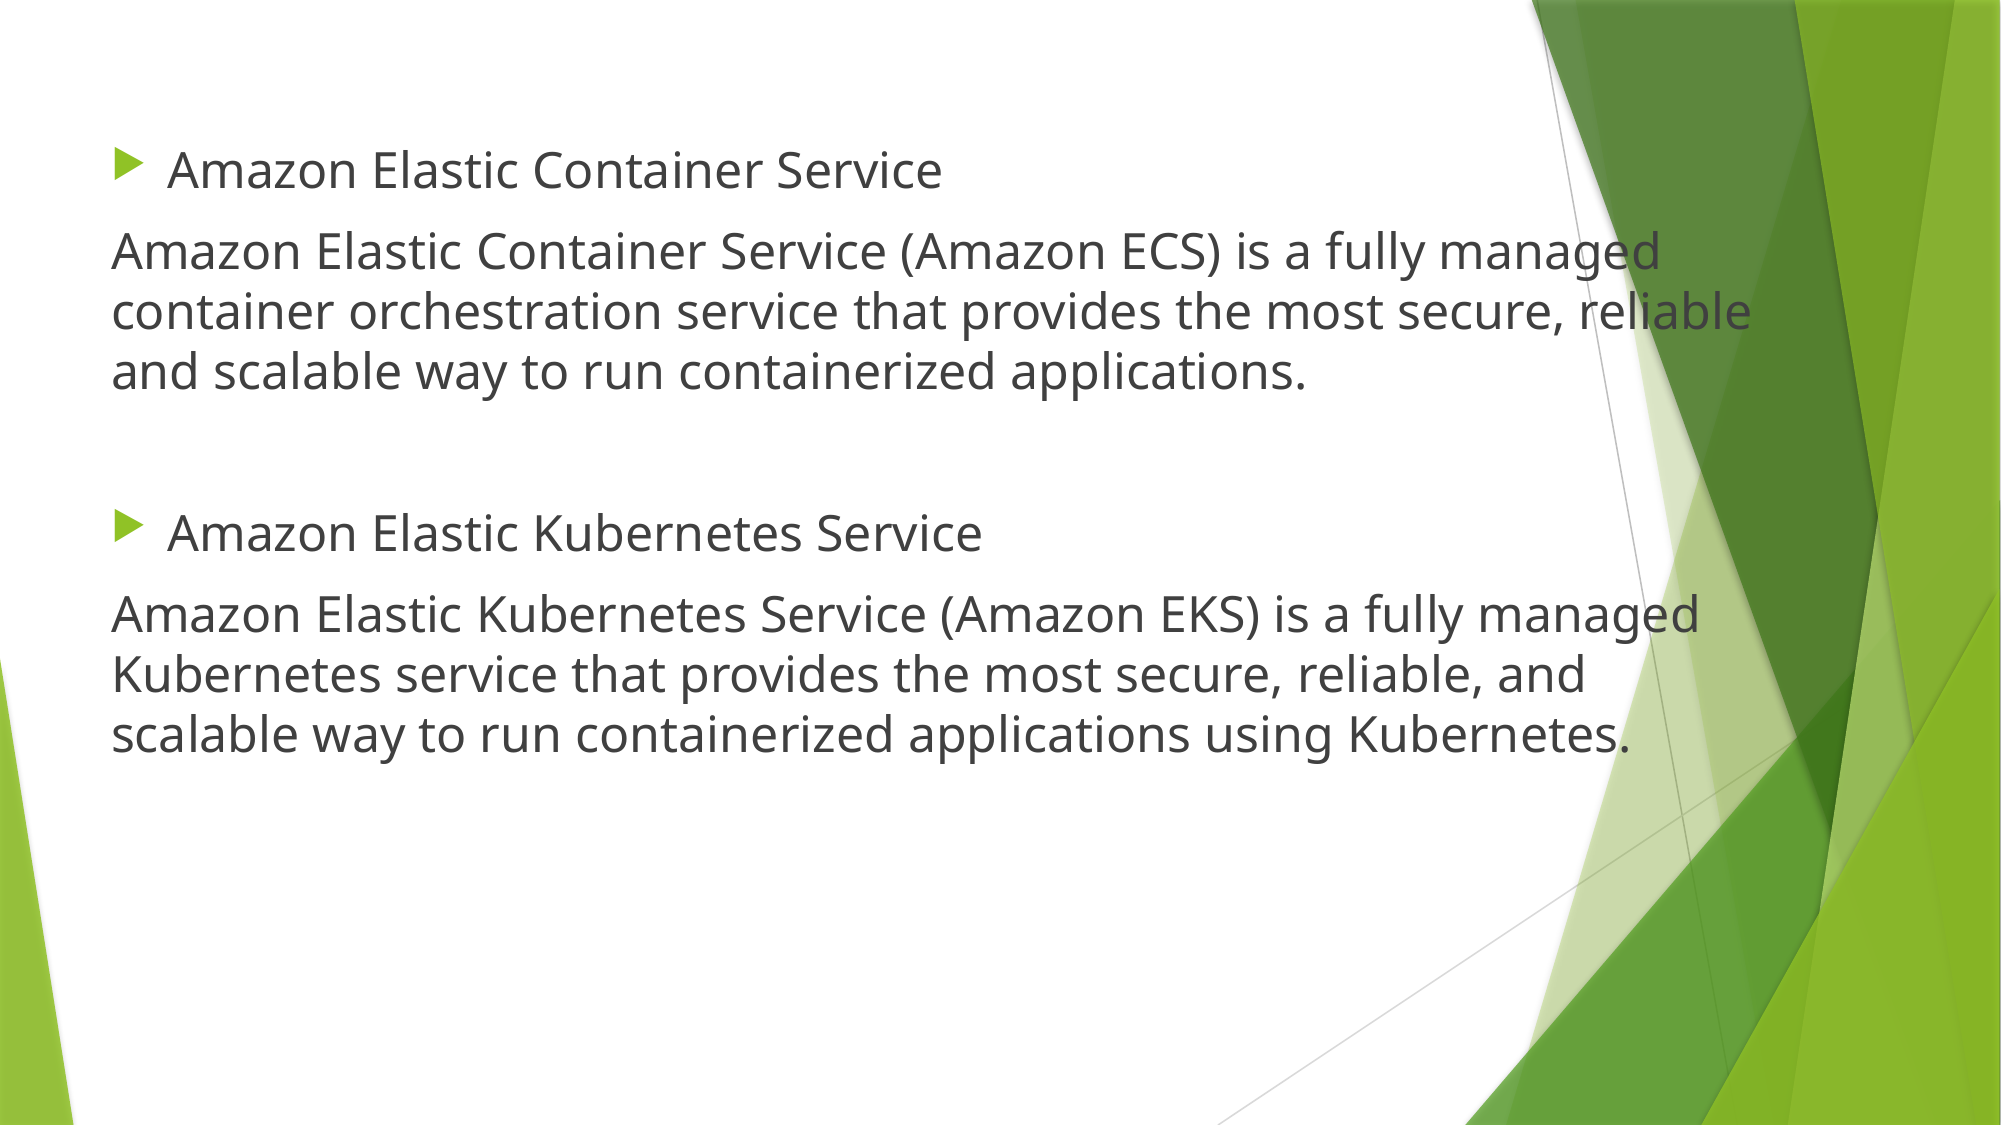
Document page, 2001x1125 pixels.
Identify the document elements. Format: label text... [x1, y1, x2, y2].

list Amazon Elastic Container Service Amazon Elastic Container Service (Amazon ECS) is a fully managed container orchestration service that provides the most secure, reliable and scalable way to run containerized applications. Amazon Elastic Kubernetes Service Amazon Elastic Kubernetes Service (Amazon EKS) is a fully managed Kubernetes service that provides the most secure, reliable, and scalable way to run containerized applications using Kubernetes. [96, 131, 1772, 992]
